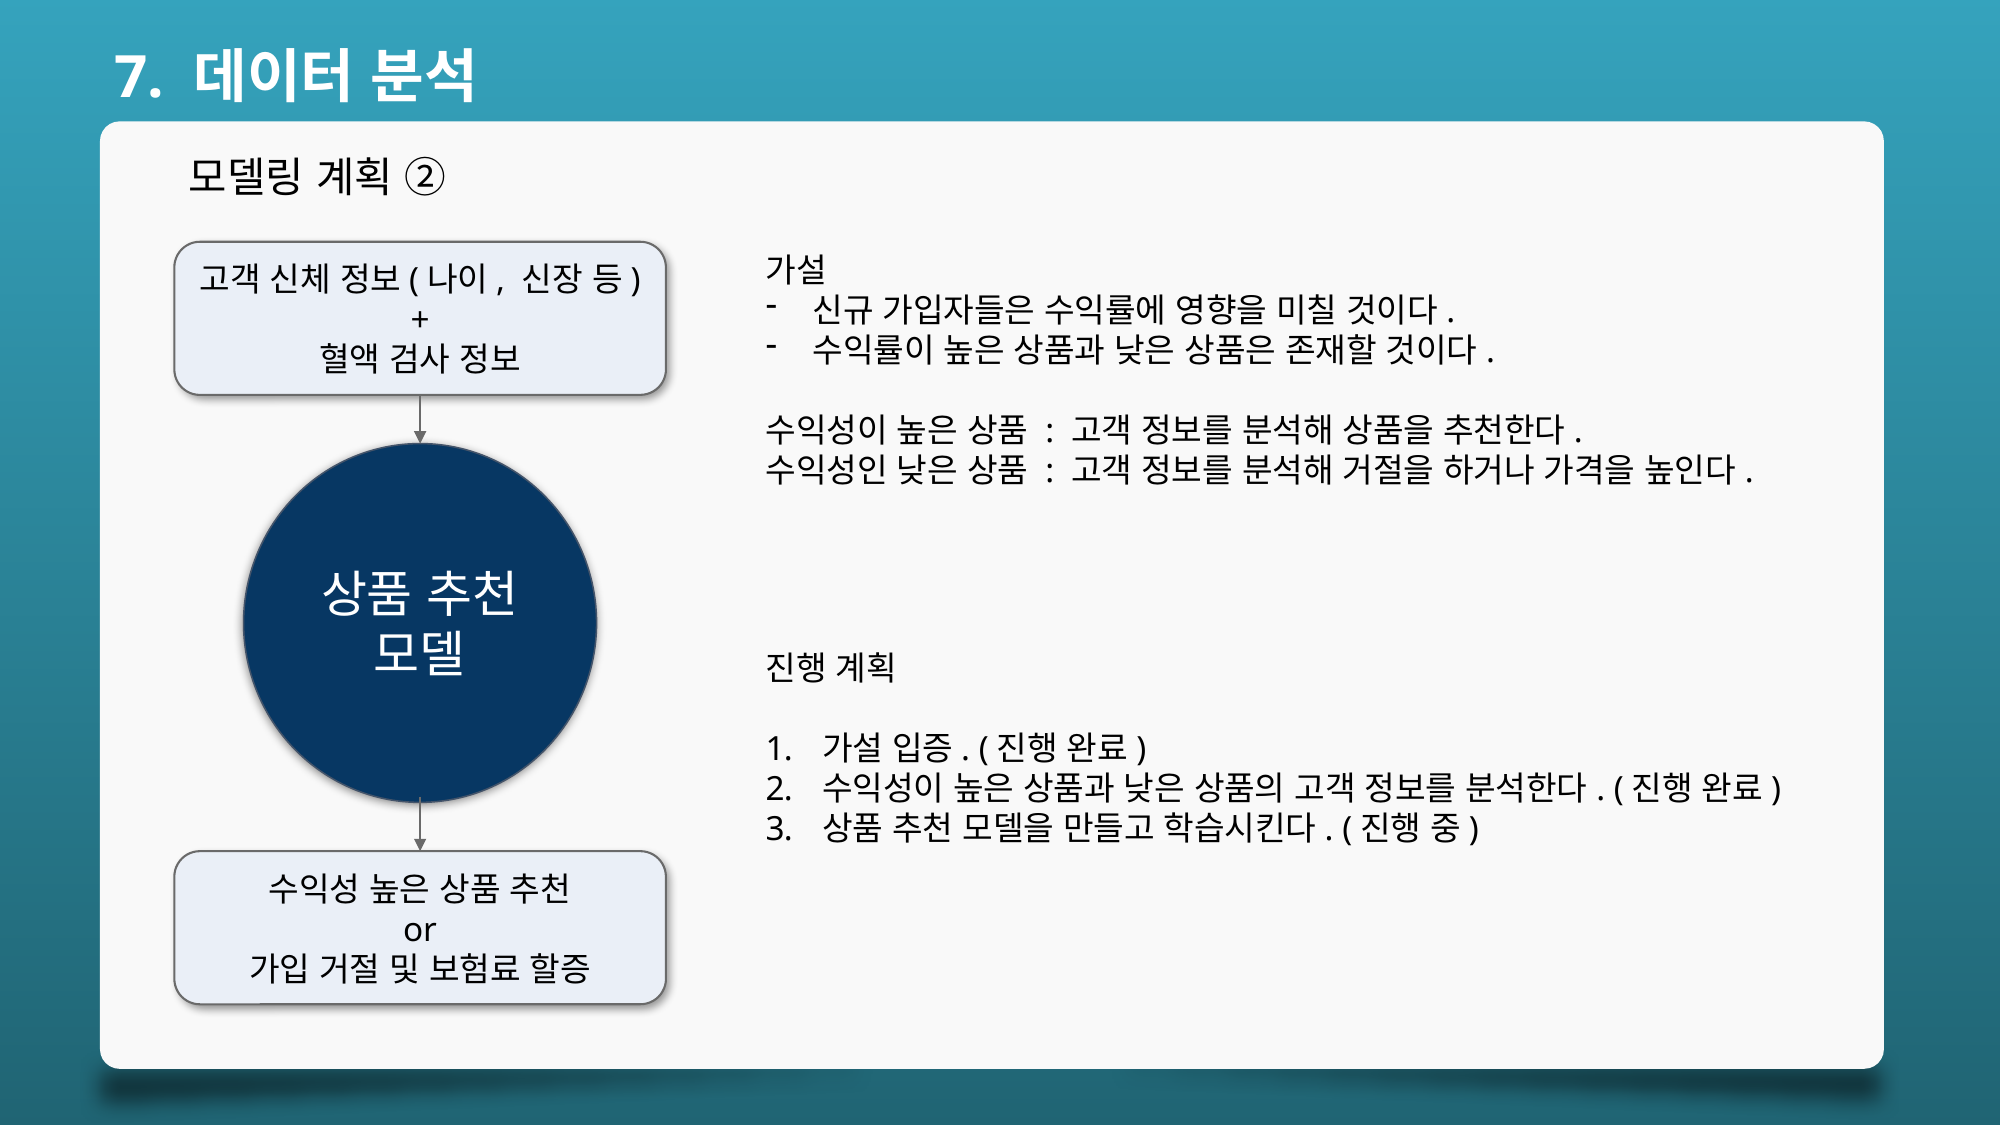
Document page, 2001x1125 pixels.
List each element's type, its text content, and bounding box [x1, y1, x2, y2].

text_box 진행 계획 가설 입증. (진행 완료) 수익성이 높은 상품과 낮은 상품의 고객 정보를 분석한다. (진행 완료) 상품 추천 모델을 만들고 학습시킨다. (진행 중) [750, 639, 1831, 855]
text_box 가설 신규 가입자들은 수익률에 영향을 미칠 것이다. 수익률이 높은 상품과 낮은 상품은 존재할 것이다. 수익성이 높은 상품 : 고객 정보를 분석해 상품을 추천한다. 수익성인 낮은 상품 : 고객 정보를 분석해 거절을 하거나 가격을 높인다. [751, 241, 1868, 536]
text_box 상품 추천 모델 [243, 443, 597, 803]
text_box 수익성 높은 상품 추천 or 가입 거절 및 보험료 할증 [173, 850, 667, 1006]
text_box 모델링 계획 ② [174, 143, 783, 209]
text_box 7. 데이터 분석 [100, 31, 1229, 117]
text_box 고객 신체 정보(나이, 신장 등) + 혈액 검사 정보 [173, 240, 667, 396]
